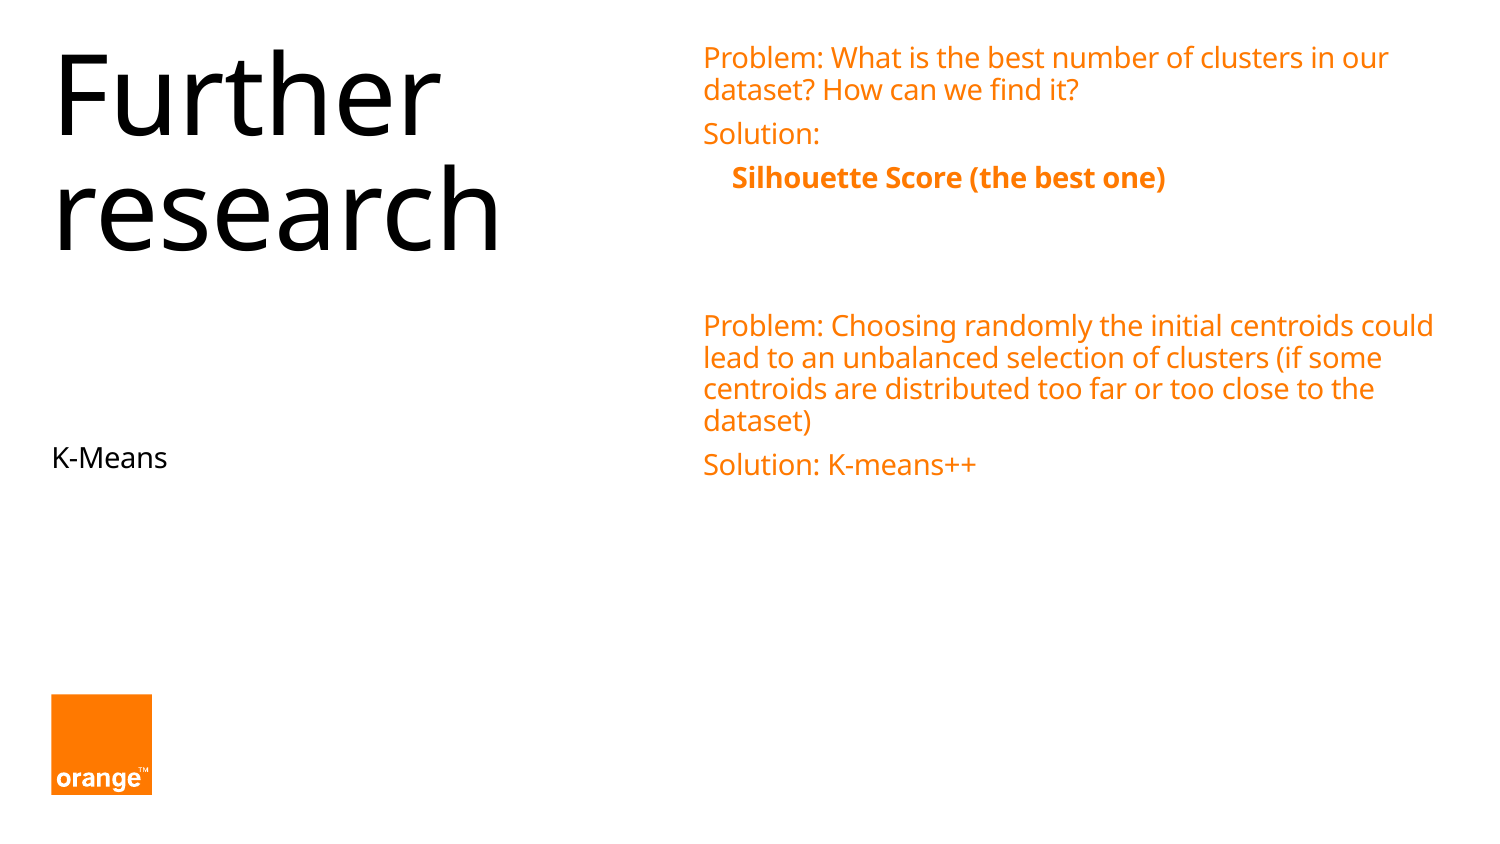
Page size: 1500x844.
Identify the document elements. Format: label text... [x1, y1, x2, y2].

subtitle K-Means [51, 443, 844, 603]
title Further research [51, 43, 844, 422]
